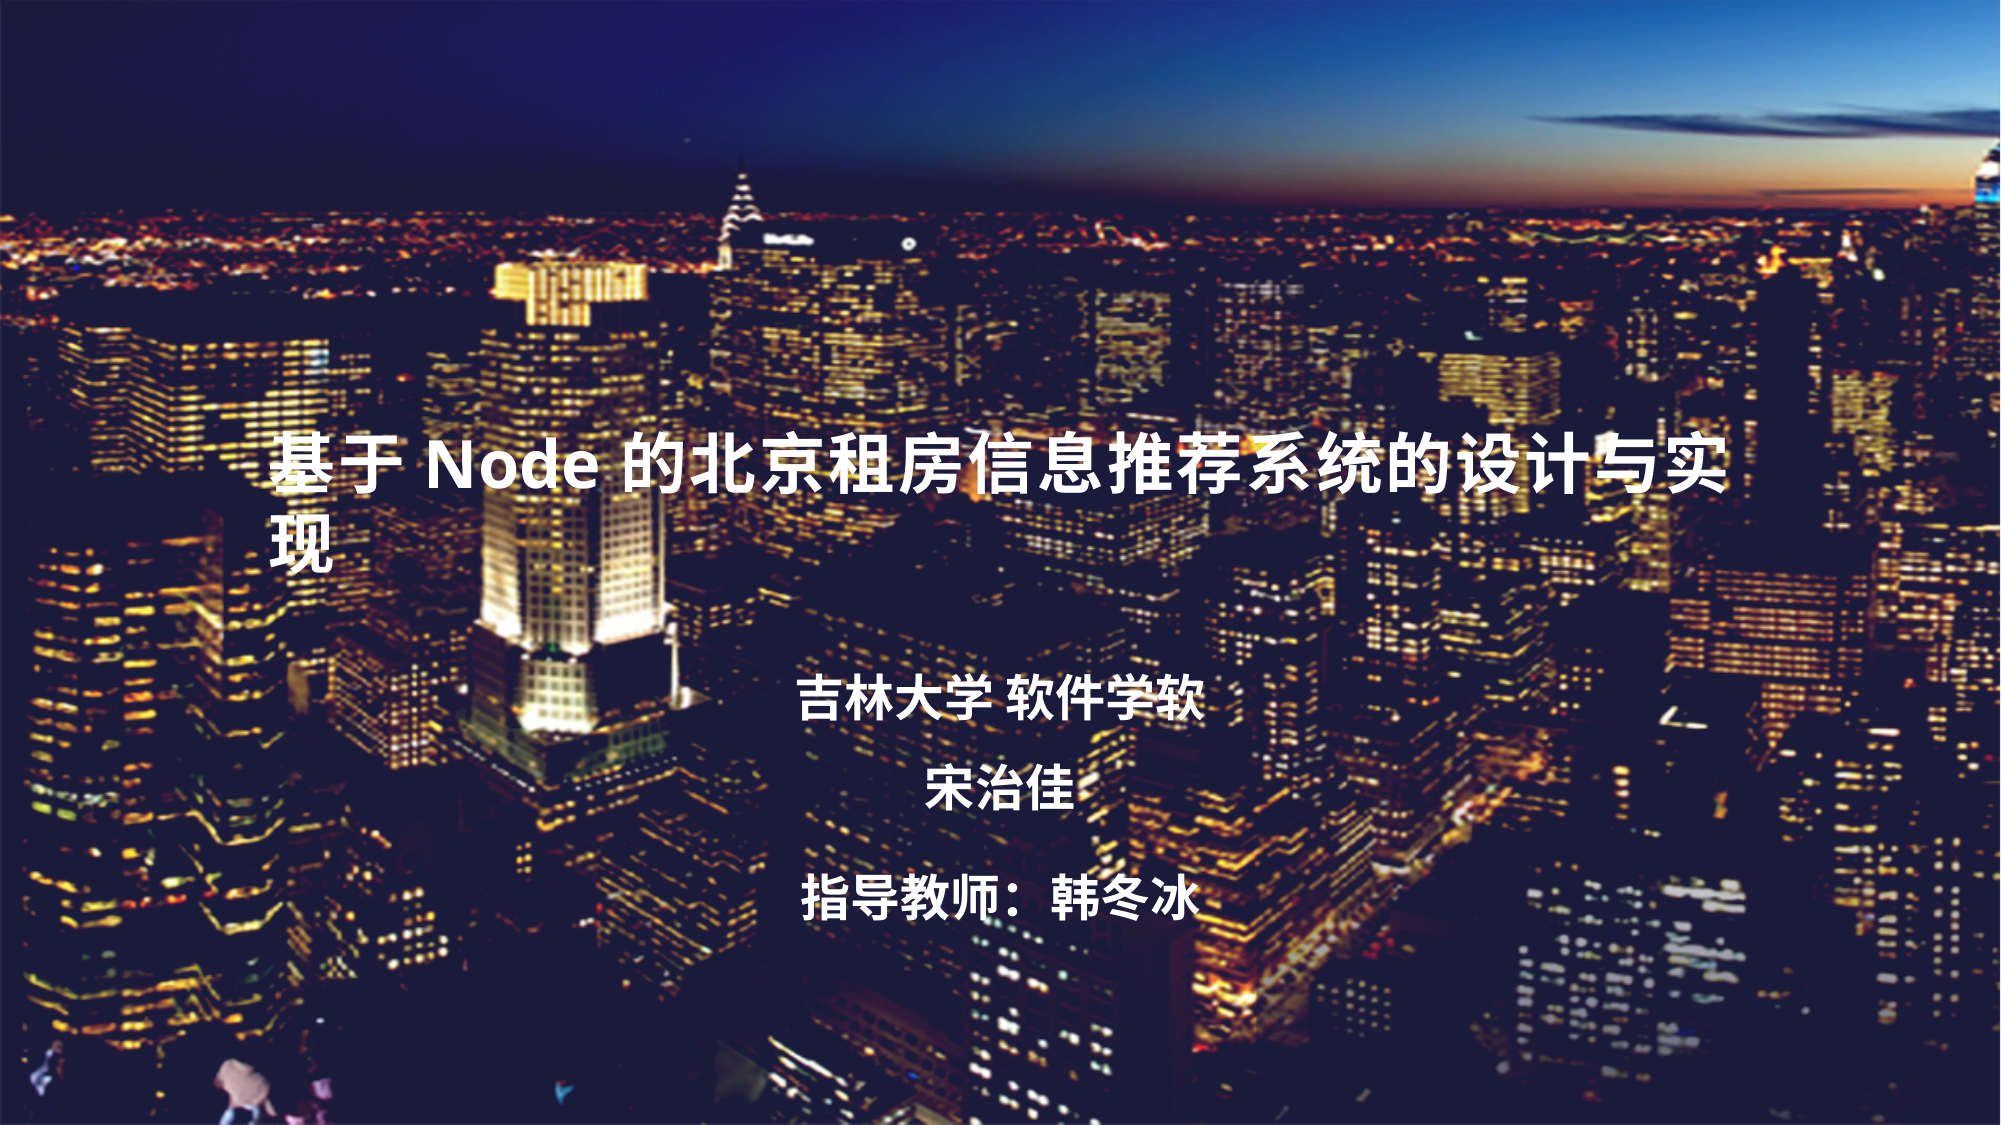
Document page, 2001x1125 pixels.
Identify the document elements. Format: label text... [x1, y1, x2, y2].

text_box 指导教师：韩冬冰 [779, 828, 1221, 934]
picture [0, 0, 2001, 1125]
text_box 吉林大学 软件学软 宋治佳 [472, 629, 1528, 825]
text_box 基于Node的北京租房信息推荐系统的设计与实现 [253, 414, 1747, 590]
